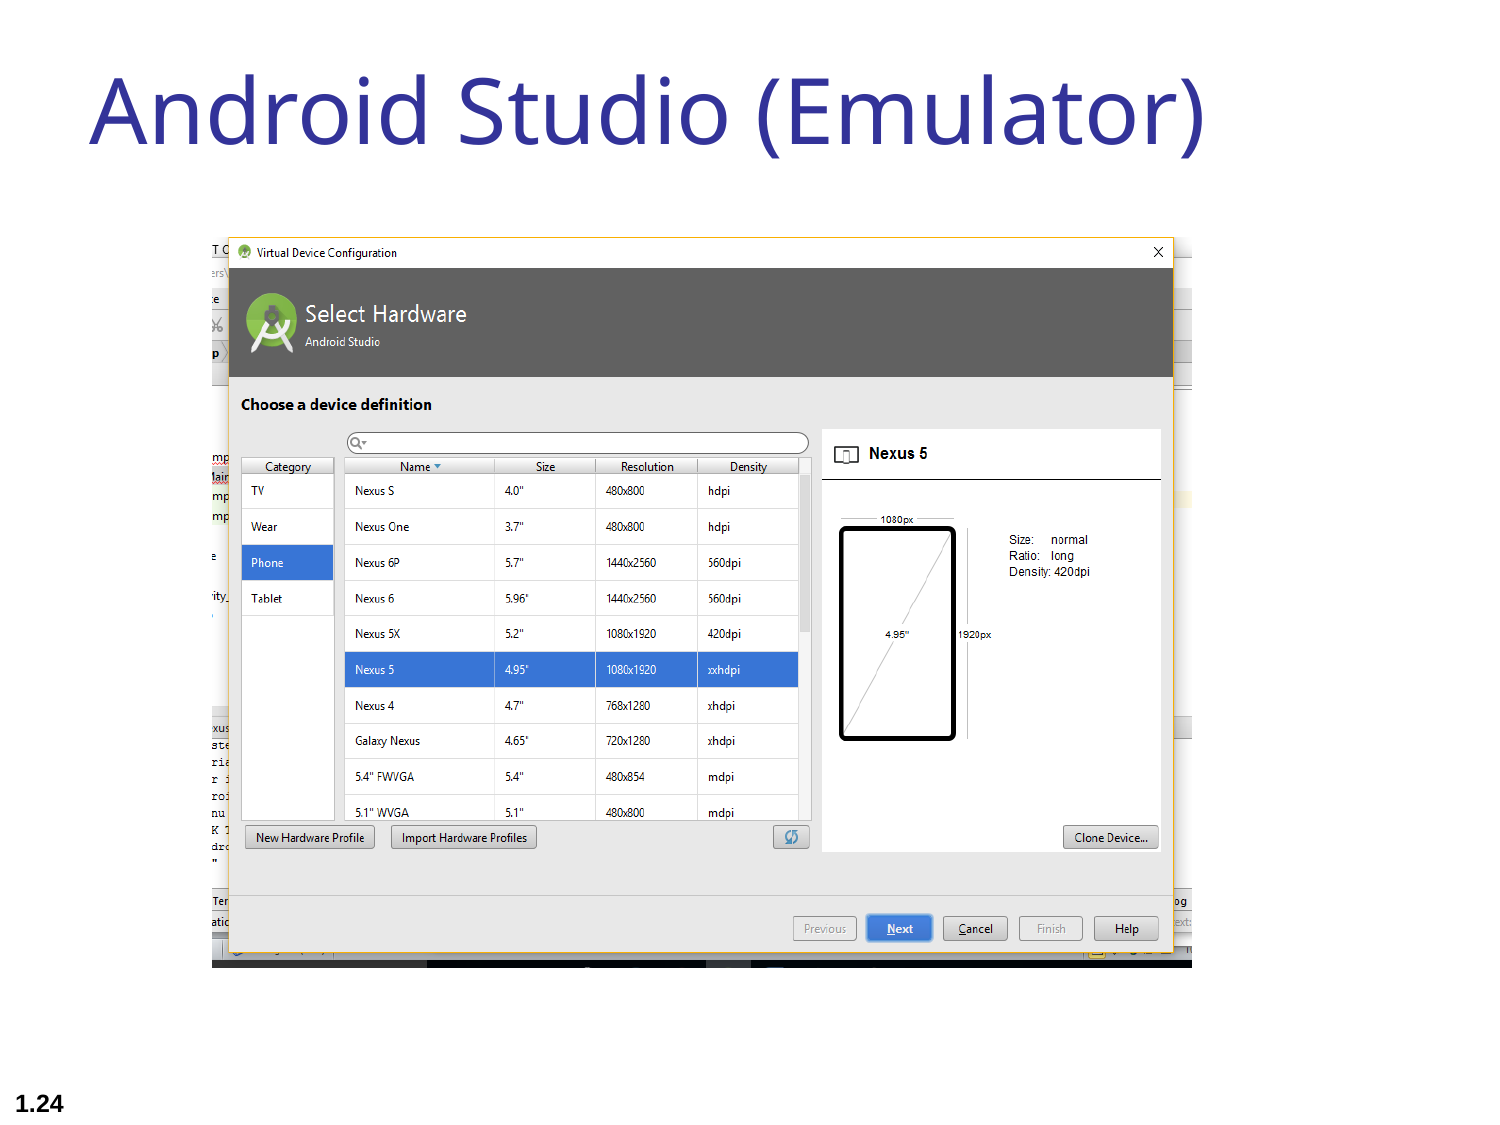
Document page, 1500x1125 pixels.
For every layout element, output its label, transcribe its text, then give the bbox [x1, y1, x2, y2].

title Android Studio (Emulator) [75, 45, 1425, 233]
slide_number 1.24 [0, 1049, 313, 1125]
picture [212, 237, 1192, 968]
